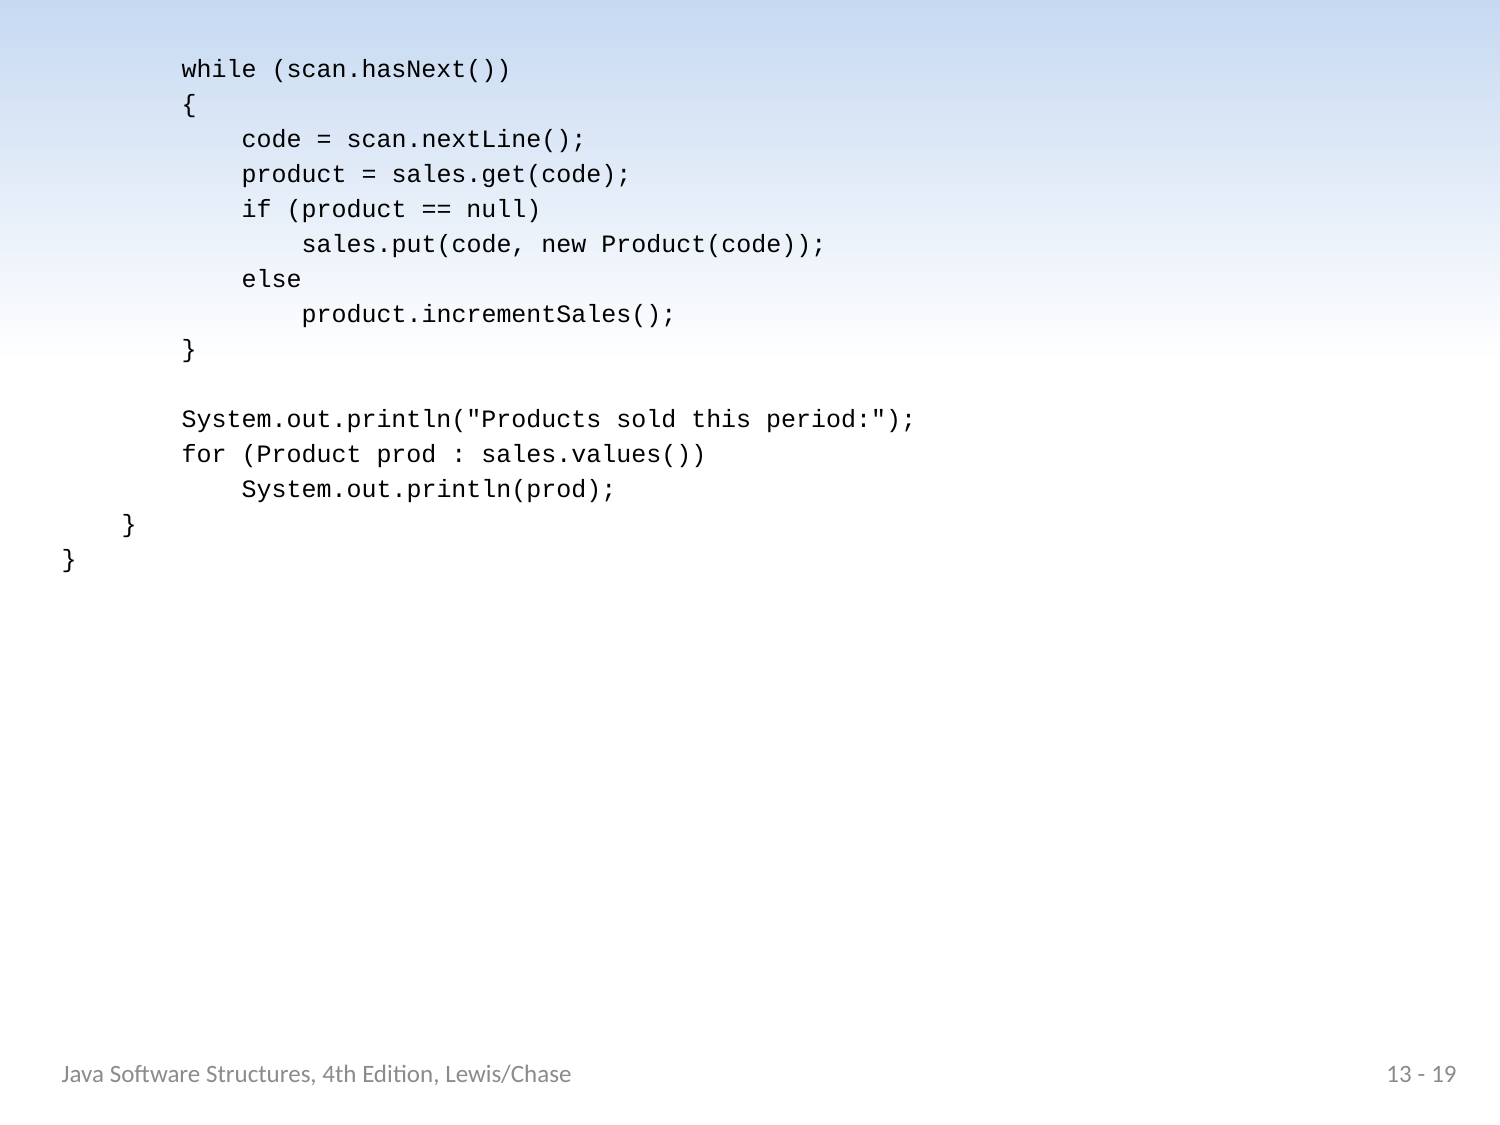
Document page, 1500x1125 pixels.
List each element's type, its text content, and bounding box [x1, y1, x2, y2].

list while (scan.hasNext()) { code = scan.nextLine(); product = sales.get(code); if (product == null) sales.put(code, new Product(code)); else product.incrementSales(); } System.out.println("Products sold this period:"); for (Product prod : sales.values()) System.out.println(prod); } } [46, 45, 1473, 1043]
slide_number 13 - 19 [1122, 1042, 1472, 1103]
footer Java Software Structures, 4th Edition, Lewis/Chase [46, 1042, 1122, 1103]
